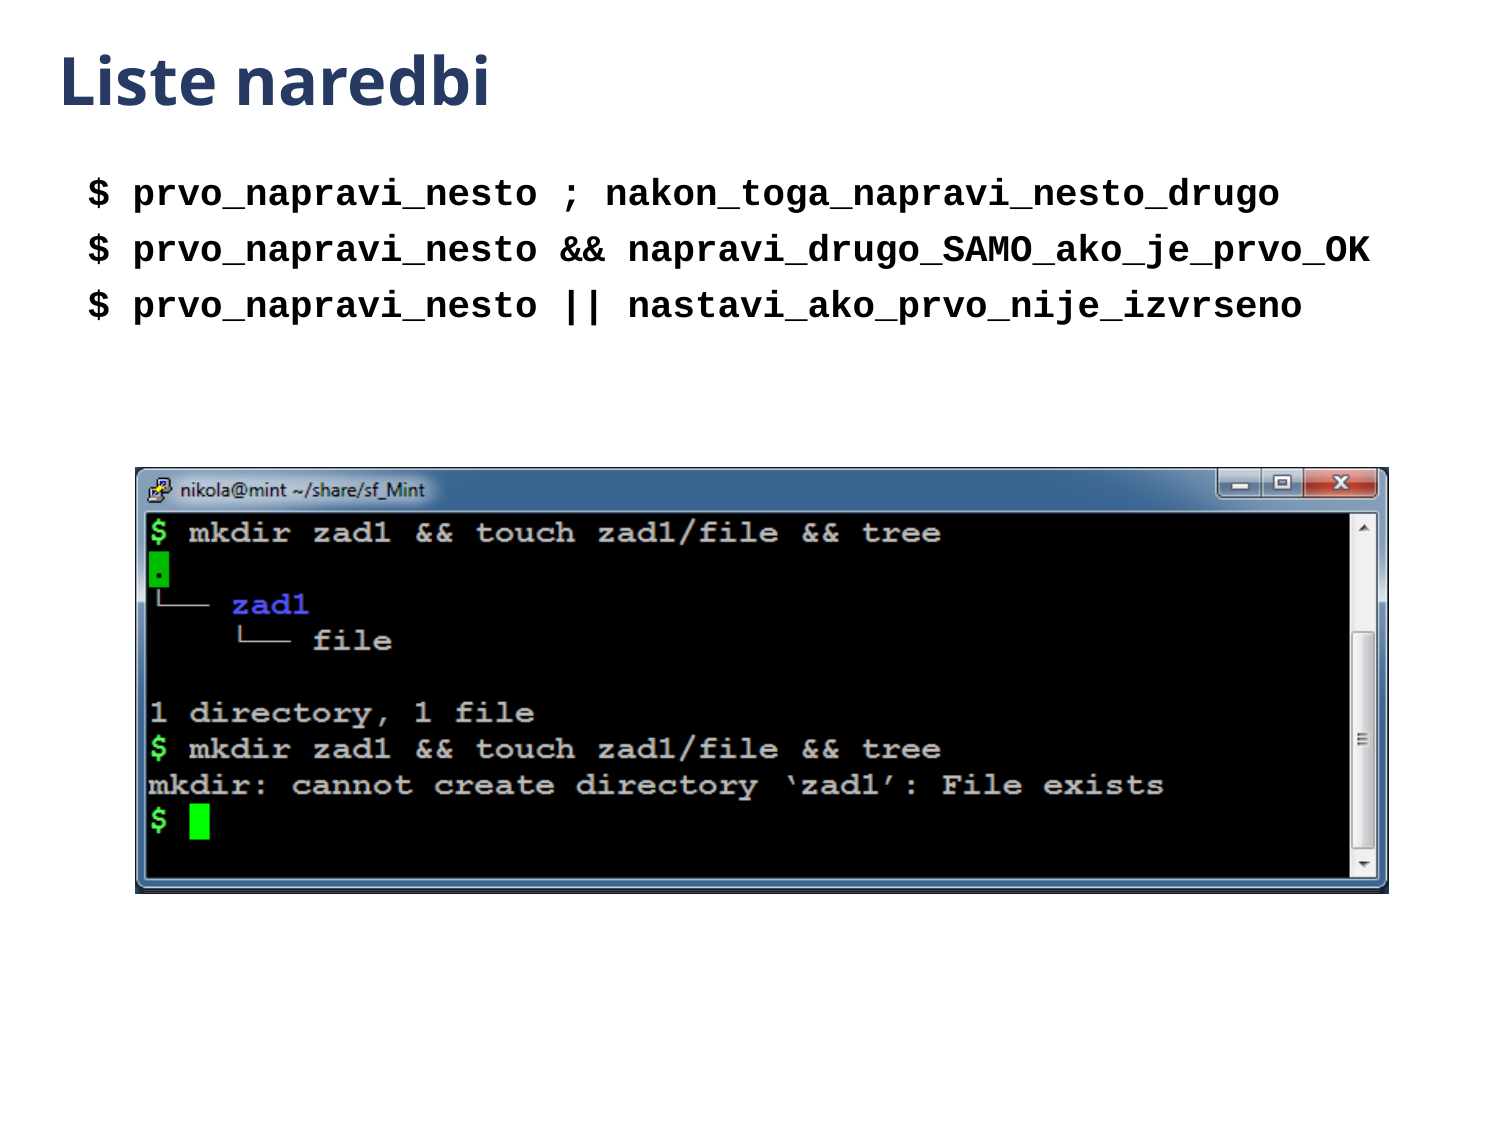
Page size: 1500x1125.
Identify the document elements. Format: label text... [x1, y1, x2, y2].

picture [134, 467, 1390, 894]
title Liste naredbi [43, 29, 1500, 143]
list $ prvo_napravi_nesto ; nakon_toga_napravi_nesto_drugo $ prvo_napravi_nesto && napravi_drugo_SAMO_ako_je_prvo_OK $ prvo_napravi_nesto || nastavi_ako_prvo_nije_izvrseno [43, 159, 1449, 337]
